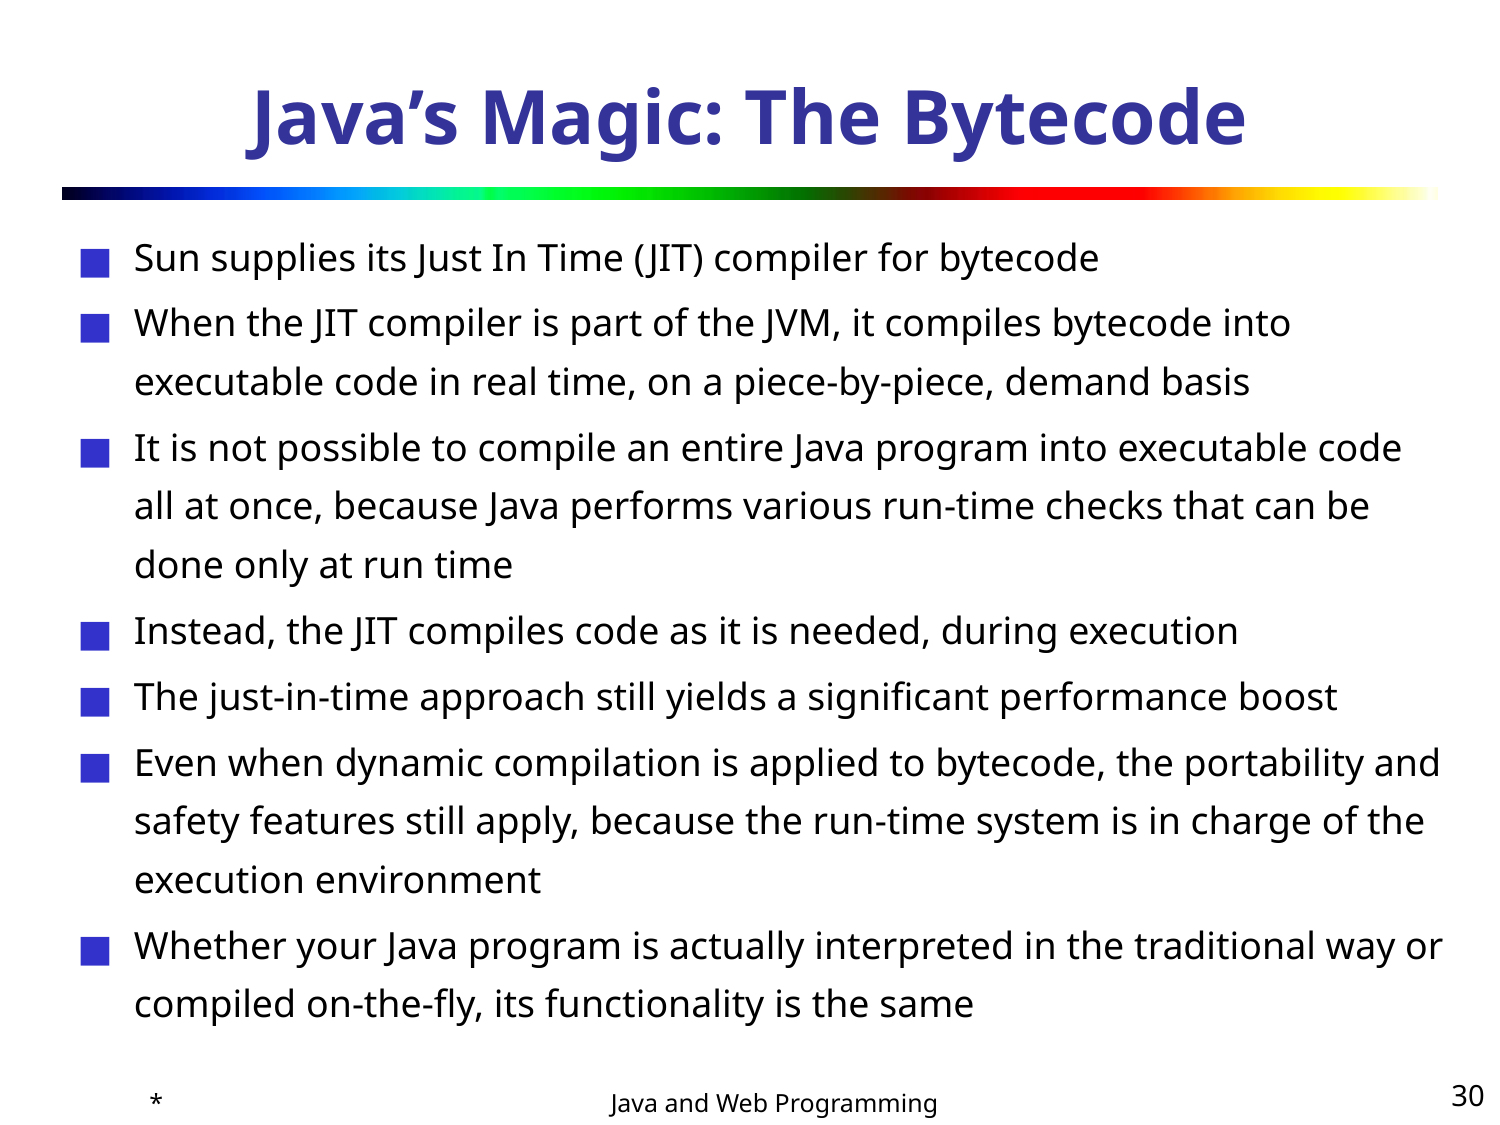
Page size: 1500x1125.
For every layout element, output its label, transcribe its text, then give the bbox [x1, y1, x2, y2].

text_box * [0, 1049, 313, 1125]
text_box ‹#› [1187, 1049, 1500, 1125]
list Sun supplies its Just In Time (JIT) compiler for bytecode When the JIT compiler is part of the JVM, it compiles bytecode into executable code in real time, on a piece-by-piece, demand basis It is not possible to compile an entire Java program into executable code all at once, because Java performs various run-time checks that can be done only at run time Instead, the JIT compiles code as it is needed, during execution The just-in-time approach still yields a significant performance boost Even when dynamic compilation is applied to bytecode, the portability and safety features still apply, because the run-time system is in charge of the execution environment Whether your Java program is actually interpreted in the traditional way or compiled on-the-fly, its functionality is the same [62, 212, 1463, 1063]
picture [382, 187, 1438, 200]
picture [62, 187, 355, 200]
text_box Java and Web Programming [537, 1062, 1013, 1125]
title Java’s Magic: The Bytecode [0, 50, 1500, 179]
